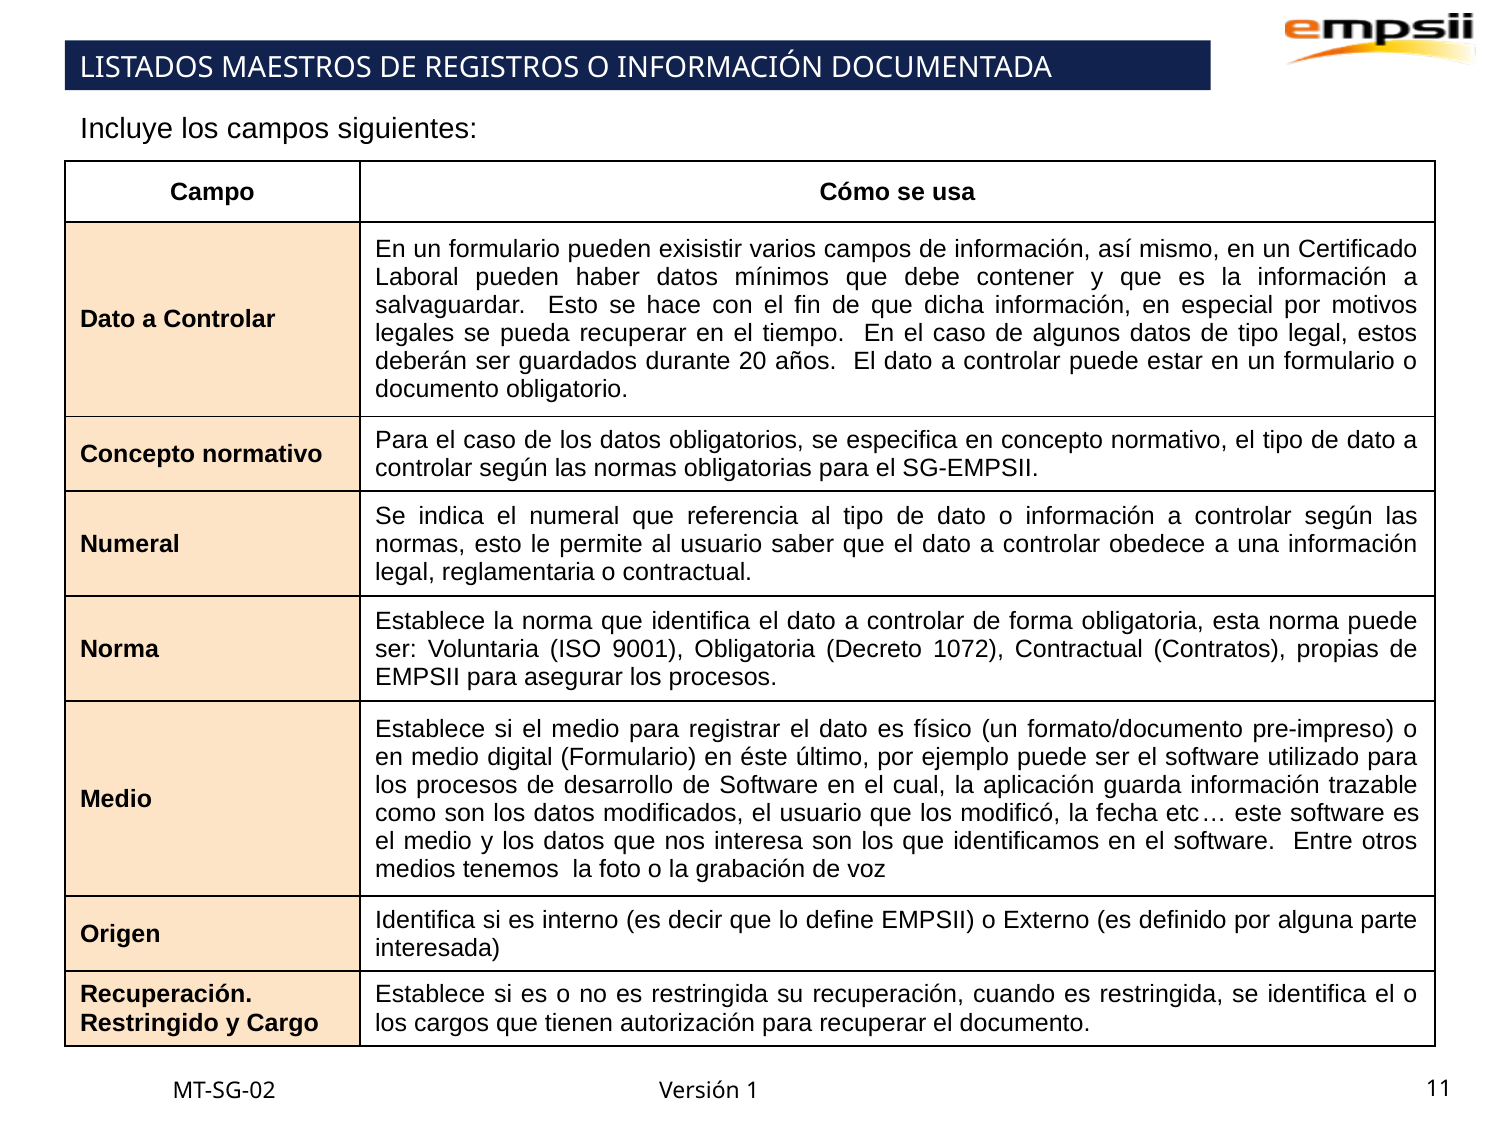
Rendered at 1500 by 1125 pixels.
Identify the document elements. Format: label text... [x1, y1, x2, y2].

table_cell Identifica si es interno (es decir que lo define EMPSII) o Externo (es definido por alguna parte interesada) [361, 897, 1434, 970]
table_header Cómo se usa [361, 162, 1434, 221]
table_cell Numeral [66, 492, 359, 595]
table_cell Se indica el numeral que referencia al tipo de dato o información a controlar según las normas, esto le permite al usuario saber que el dato a controlar obedece a una información legal, reglamentaria o contractual. [361, 492, 1434, 595]
table_cell Concepto normativo [66, 417, 359, 490]
table_cell Establece si es o no es restringida su recuperación, cuando es restringida, se identifica el o los cargos que tienen autorización para recuperar el documento. [361, 972, 1434, 1045]
table_cell En un formulario pueden exisistir varios campos de información, así mismo, en un Certificado Laboral pueden haber datos mínimos que debe contener y que es la información a salvaguardar. Esto se hace con el fin de que dicha información, en especial por motivos legales se pueda recuperar en el tiempo. En el caso de algunos datos de tipo legal, estos deberán ser guardados durante 20 años. El dato a controlar puede estar en un formulario o documento obligatorio. [361, 223, 1434, 416]
table_cell Recuperación. Restringido y Cargo [66, 972, 359, 1045]
table_cell Origen [66, 897, 359, 970]
table_cell Dato a Controlar [66, 223, 359, 416]
table_cell Para el caso de los datos obligatorios, se especifica en concepto normativo, el tipo de dato a controlar según las normas obligatorias para el SG-EMPSII. [361, 417, 1434, 490]
picture [1285, 13, 1478, 66]
table_cell Establece si el medio para registrar el dato es físico (un formato/documento pre-impreso) o en medio digital (Formulario) en éste último, por ejemplo puede ser el software utilizado para los procesos de desarrollo de Software en el cual, la aplicación guarda información trazable como son los datos modificados, el usuario que los modificó, la fecha etc… este software es el medio y los datos que nos interesa son los que identificamos en el software. Entre otros medios tenemos la foto o la grabación de voz [361, 702, 1434, 895]
table_cell Norma [66, 597, 359, 700]
text_box Incluye los campos siguientes: [65, 101, 494, 152]
table_cell Establece la norma que identifica el dato a controlar de forma obligatoria, esta norma puede ser: Voluntaria (ISO 9001), Obligatoria (Decreto 1072), Contractual (Contratos), propias de EMPSII para asegurar los procesos. [361, 597, 1434, 700]
text_box LISTADOS MAESTROS DE REGISTROS O INFORMACIÓN DOCUMENTADA [64, 40, 1211, 91]
table_cell Medio [66, 702, 359, 895]
table_header Campo [66, 162, 359, 221]
